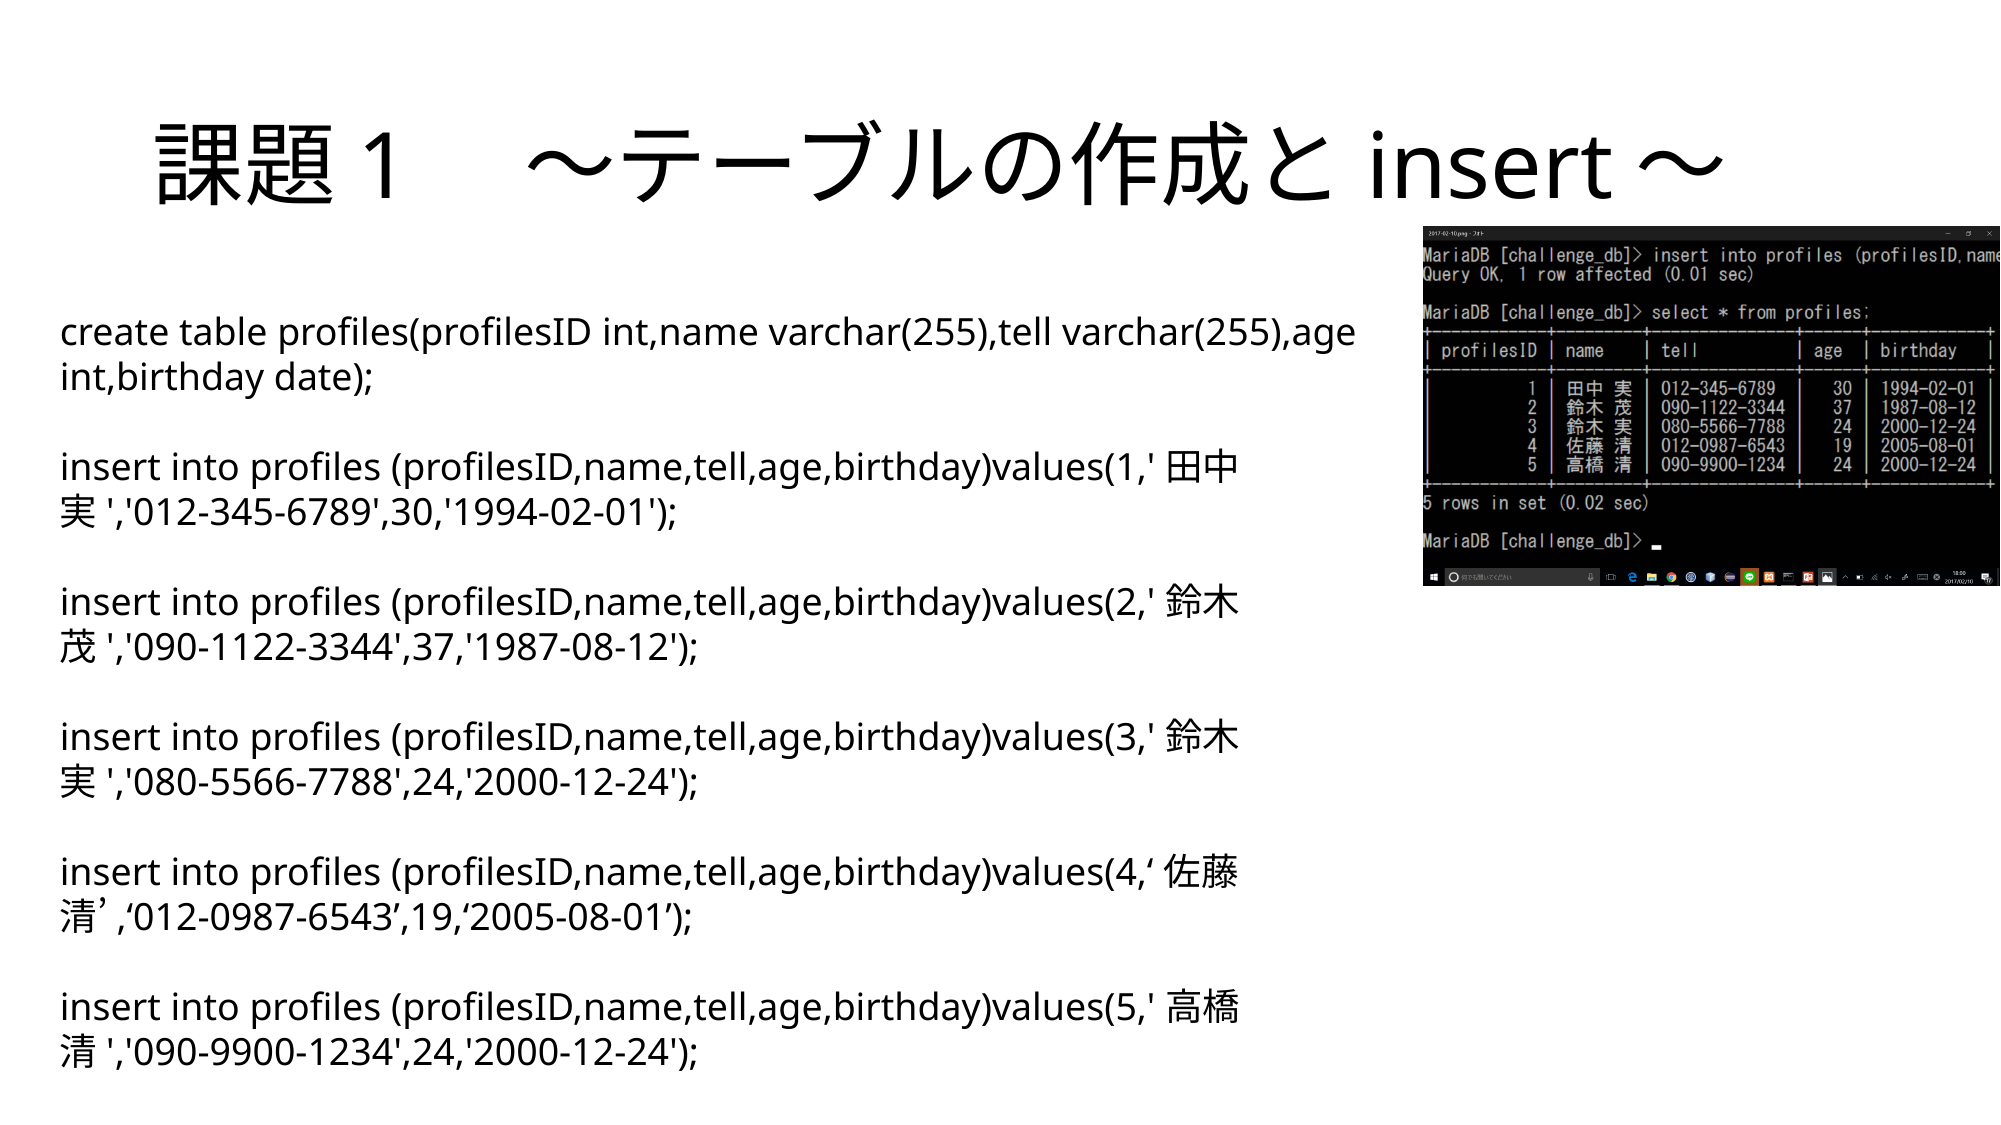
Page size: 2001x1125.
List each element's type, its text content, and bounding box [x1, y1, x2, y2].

title 課題1 ～テーブルの作成とinsert～ [137, 59, 1863, 278]
text_box create table profiles(profilesID int,name varchar(255),tell varchar(255),age int,birthday date); insert into profiles (profilesID,name,tell,age,birthday)values(1,'田中 実','012-345-6789',30,'1994-02-01'); insert into profiles (profilesID,name,tell,age,birthday)values(2,'鈴木 茂','090-1122-3344',37,'1987-08-12'); insert into profiles (profilesID,name,tell,age,birthday)values(3,'鈴木 実','080-5566-7788',24,'2000-12-24'); insert into profiles (profilesID,name,tell,age,birthday)values(4,‘佐藤清’,‘012-0987-6543’,19,‘2005-08-01’); insert into profiles (profilesID,name,tell,age,birthday)values(5,'高橋 清','090-9900-1234',24,'2000-12-24'); [45, 256, 1386, 1081]
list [1423, 225, 2000, 586]
